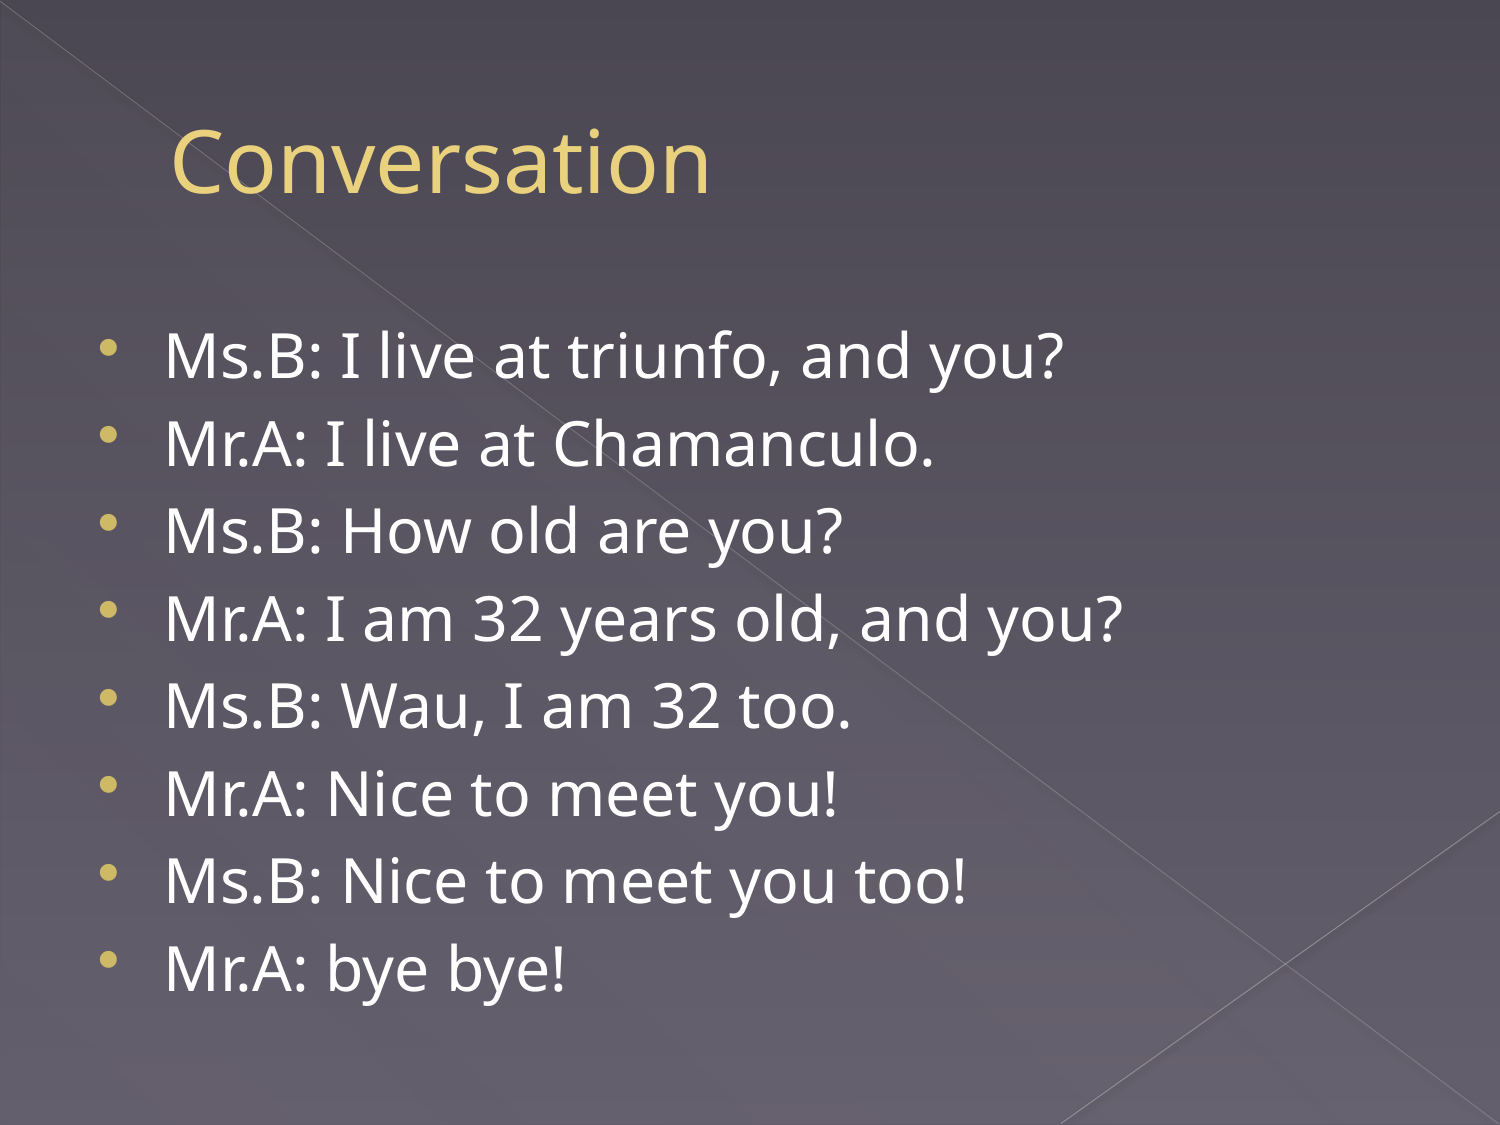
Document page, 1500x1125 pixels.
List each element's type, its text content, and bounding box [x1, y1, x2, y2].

title Conversation [75, 43, 1425, 274]
list Ms.B: I live at triunfo, and you? Mr.A: I live at Chamanculo. Ms.B: How old are you? Mr.A: I am 32 years old, and you? Ms.B: Wau, I am 32 too. Mr.A: Nice to meet you! Ms.B: Nice to meet you too! Mr.A: bye bye! [75, 308, 1425, 1059]
